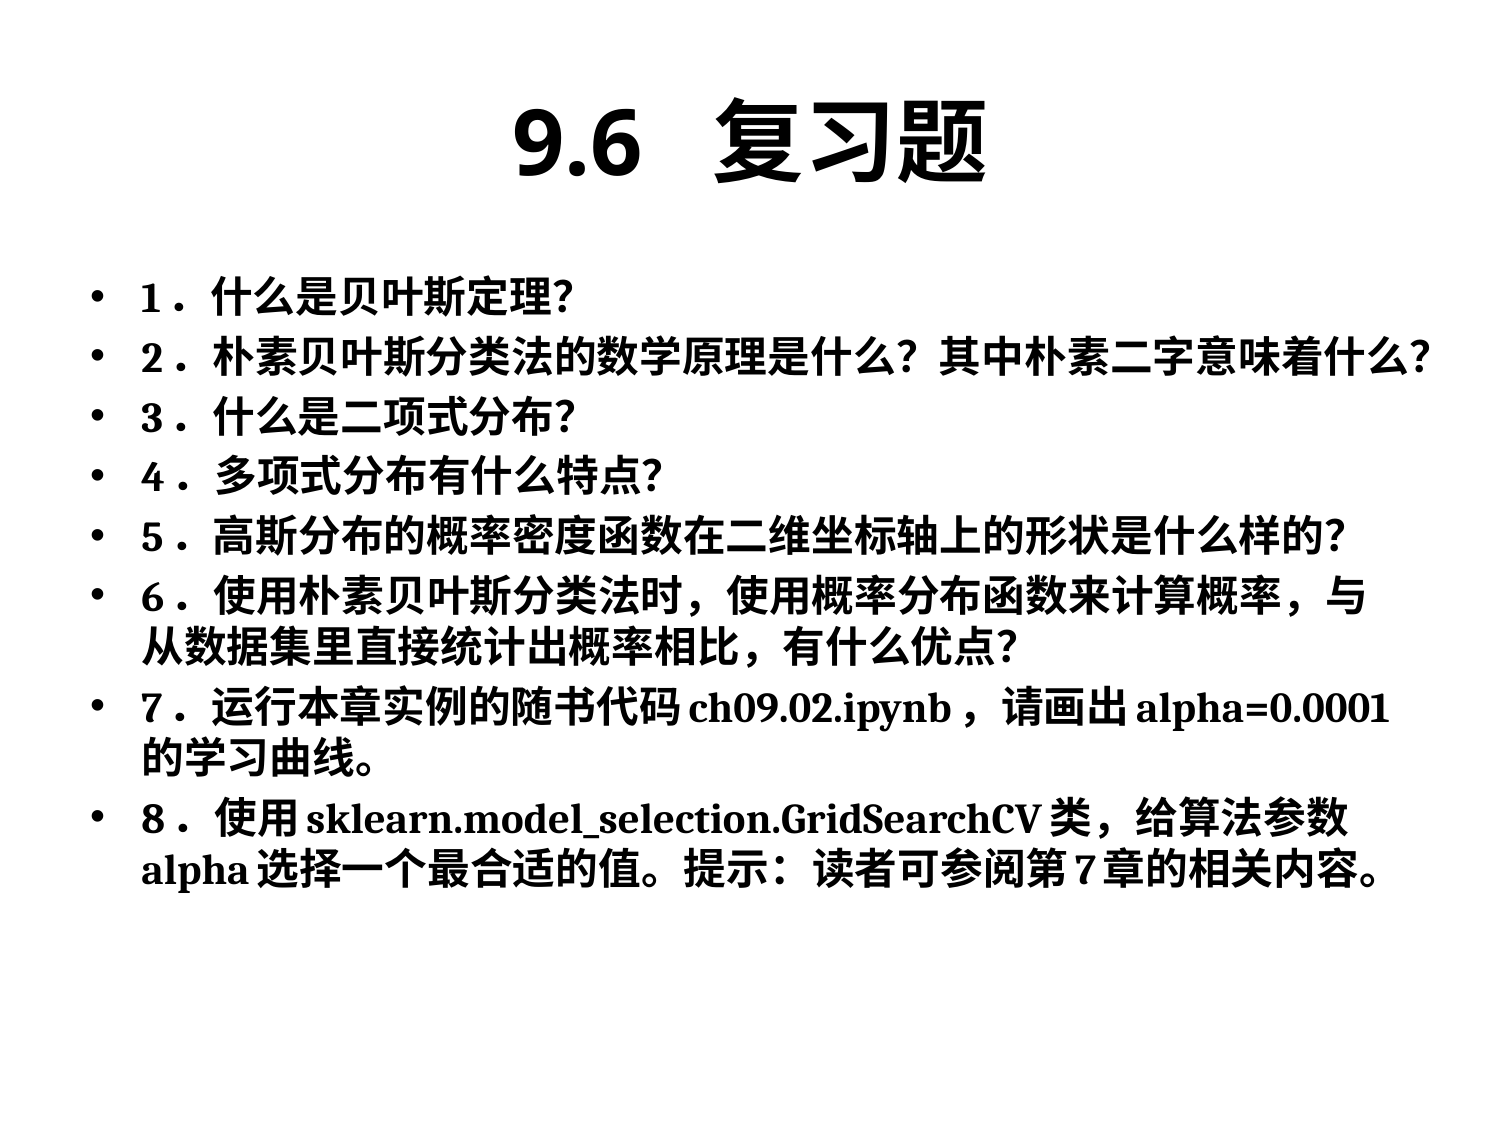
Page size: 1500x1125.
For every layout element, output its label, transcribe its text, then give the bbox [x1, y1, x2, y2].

title 9.6 复习题 [75, 45, 1425, 233]
list 1．什么是贝叶斯定理？ 2．朴素贝叶斯分类法的数学原理是什么？其中朴素二字意味着什么？ 3．什么是二项式分布？ 4．多项式分布有什么特点？ 5．高斯分布的概率密度函数在二维坐标轴上的形状是什么样的？ 6．使用朴素贝叶斯分类法时，使用概率分布函数来计算概率，与从数据集里直接统计出概率相比，有什么优点？ 7．运行本章实例的随书代码ch09.02.ipynb，请画出alpha=0.0001的学习曲线。 8．使用sklearn.model_selection.GridSearchCV类，给算法参数alpha选择一个最合适的值。提示：读者可参阅第7章的相关内容。 [75, 262, 1425, 1005]
